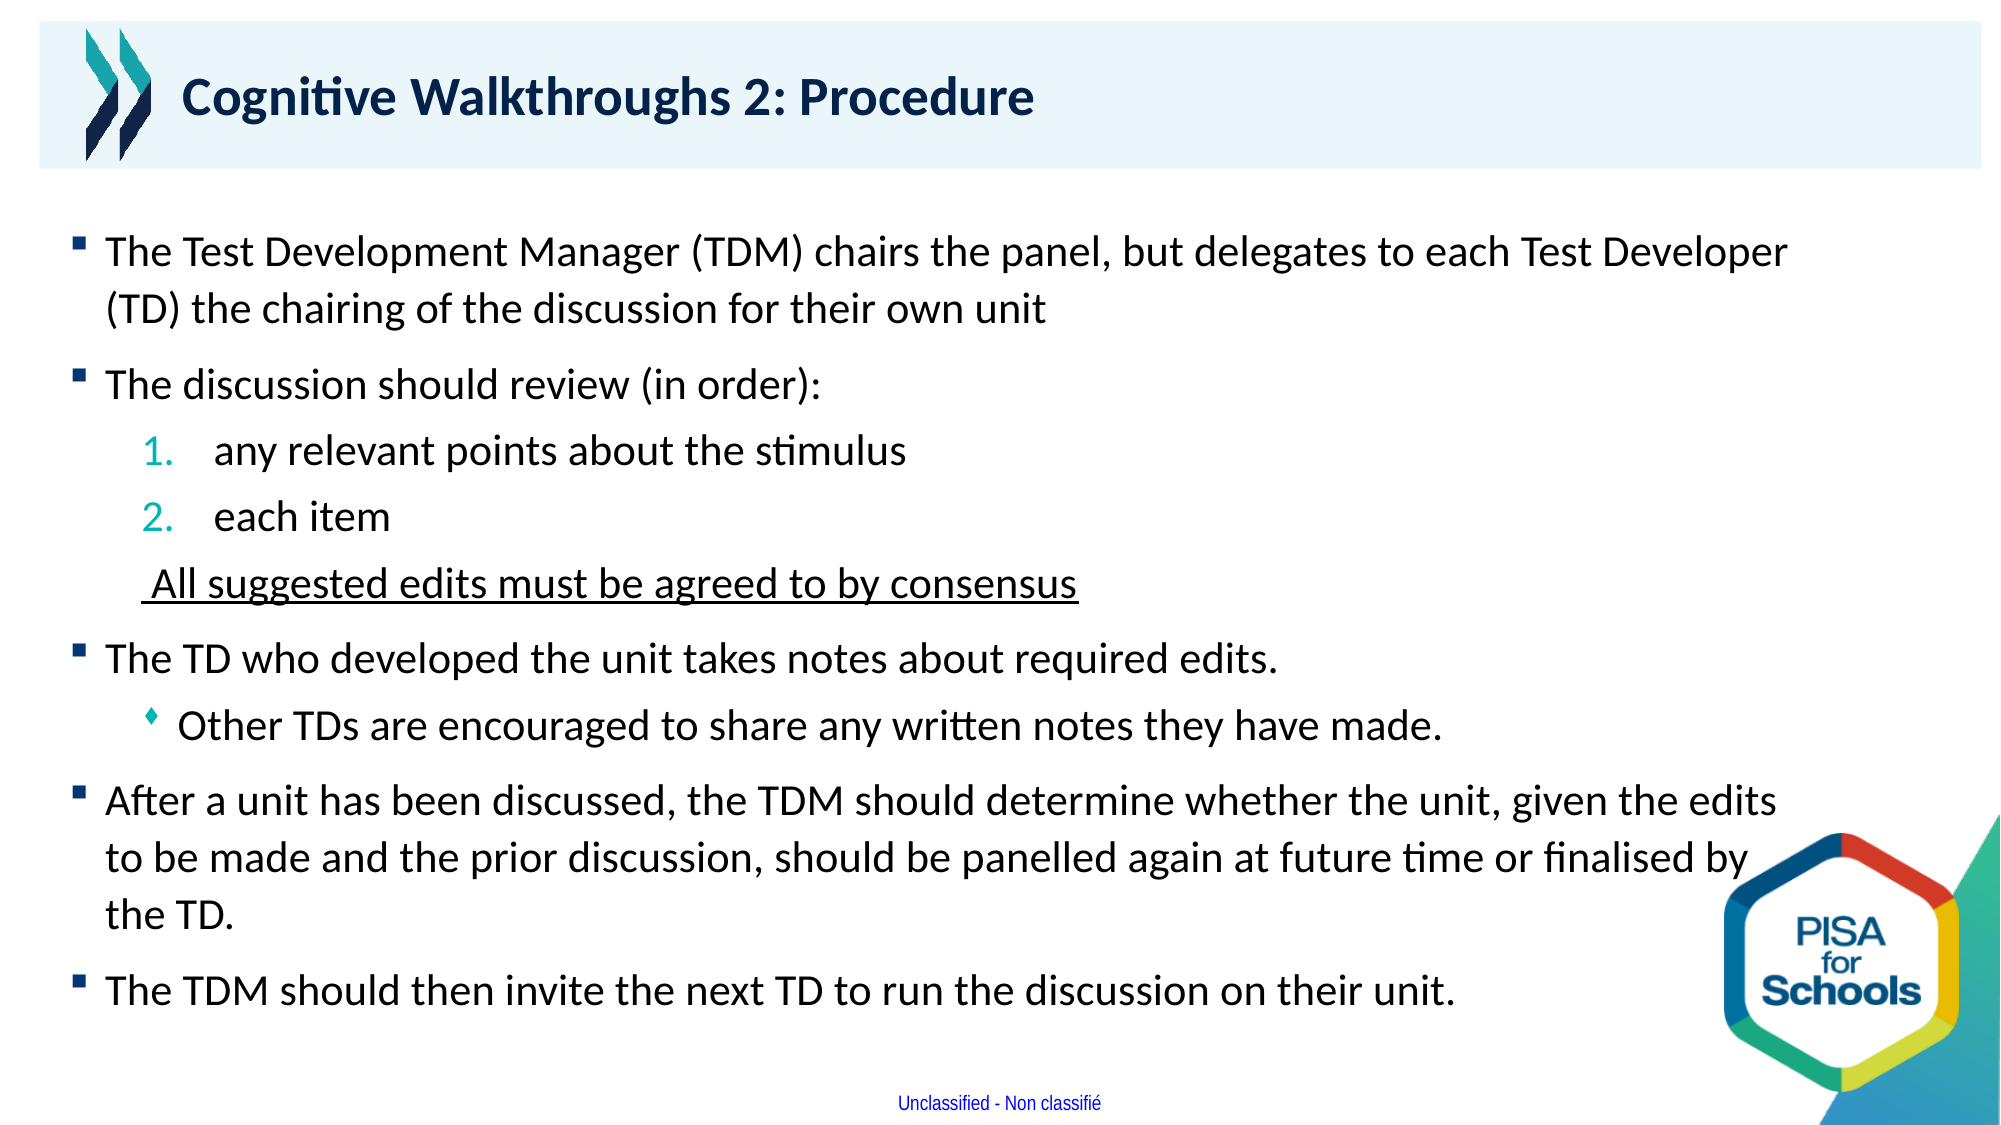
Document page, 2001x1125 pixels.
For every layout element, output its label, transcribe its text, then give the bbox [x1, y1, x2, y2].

title Cognitive Walkthroughs 2: Procedure [167, 26, 1886, 169]
list The Test Development Manager (TDM) chairs the panel, but delegates to each Test Developer (TD) the chairing of the discussion for their own unit The discussion should review (in order): any relevant points about the stimulus each item All suggested edits must be agreed to by consensus The TD who developed the unit takes notes about required edits. Other TDs are encouraged to share any written notes they have made. After a unit has been discussed, the TDM should determine whether the unit, given the edits to be made and the prior discussion, should be panelled again at future time or finalised by the TD. The TDM should then invite the next TD to run the discussion on their unit. [54, 211, 1826, 1027]
picture [86, 28, 151, 161]
picture [1724, 814, 2000, 1125]
